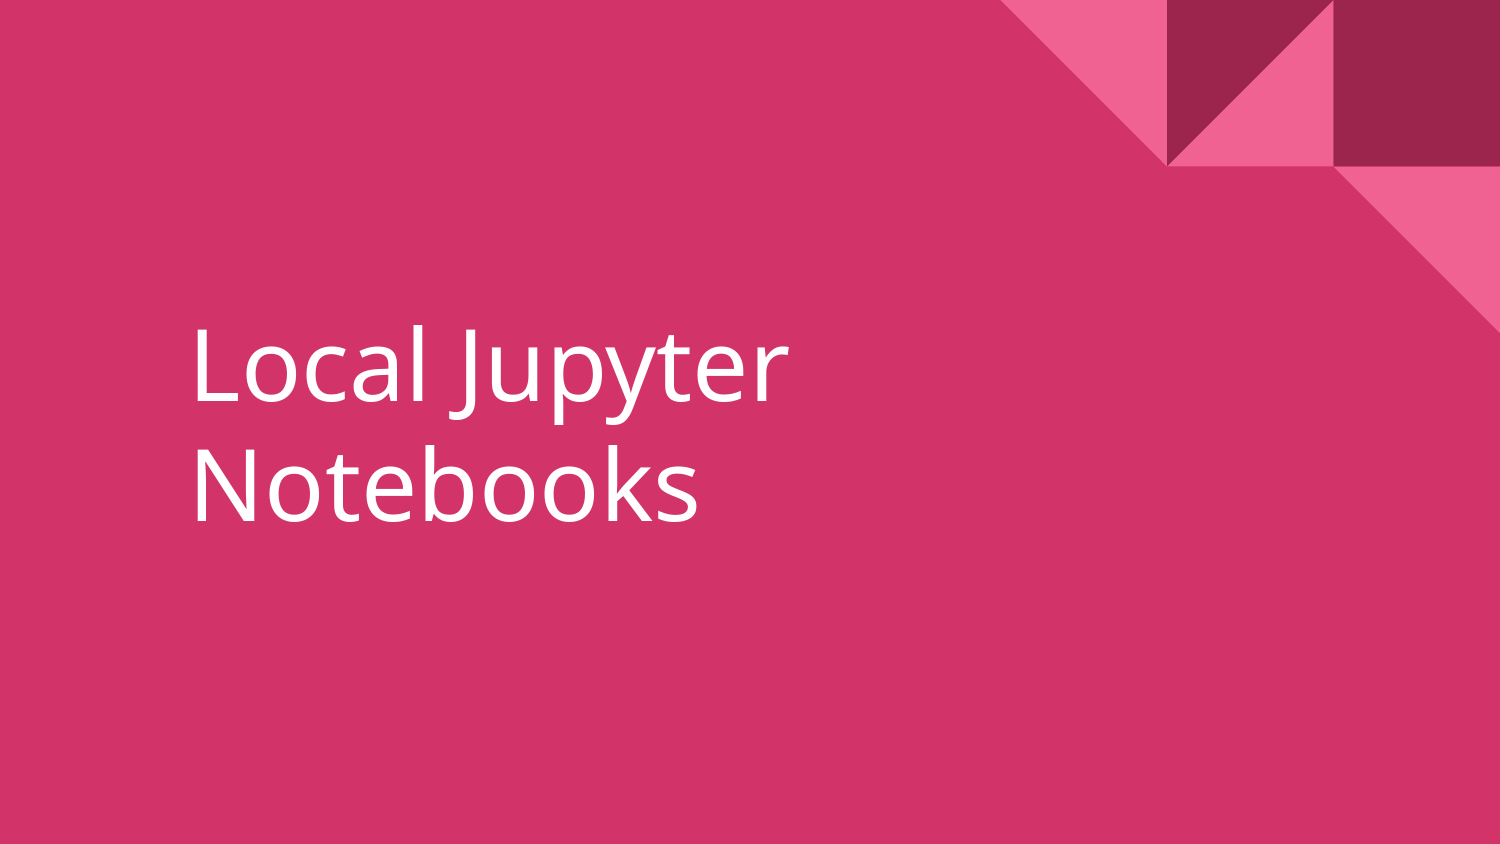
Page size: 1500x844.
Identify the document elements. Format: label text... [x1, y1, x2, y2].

title Local Jupyter Notebooks [174, 328, 1326, 516]
